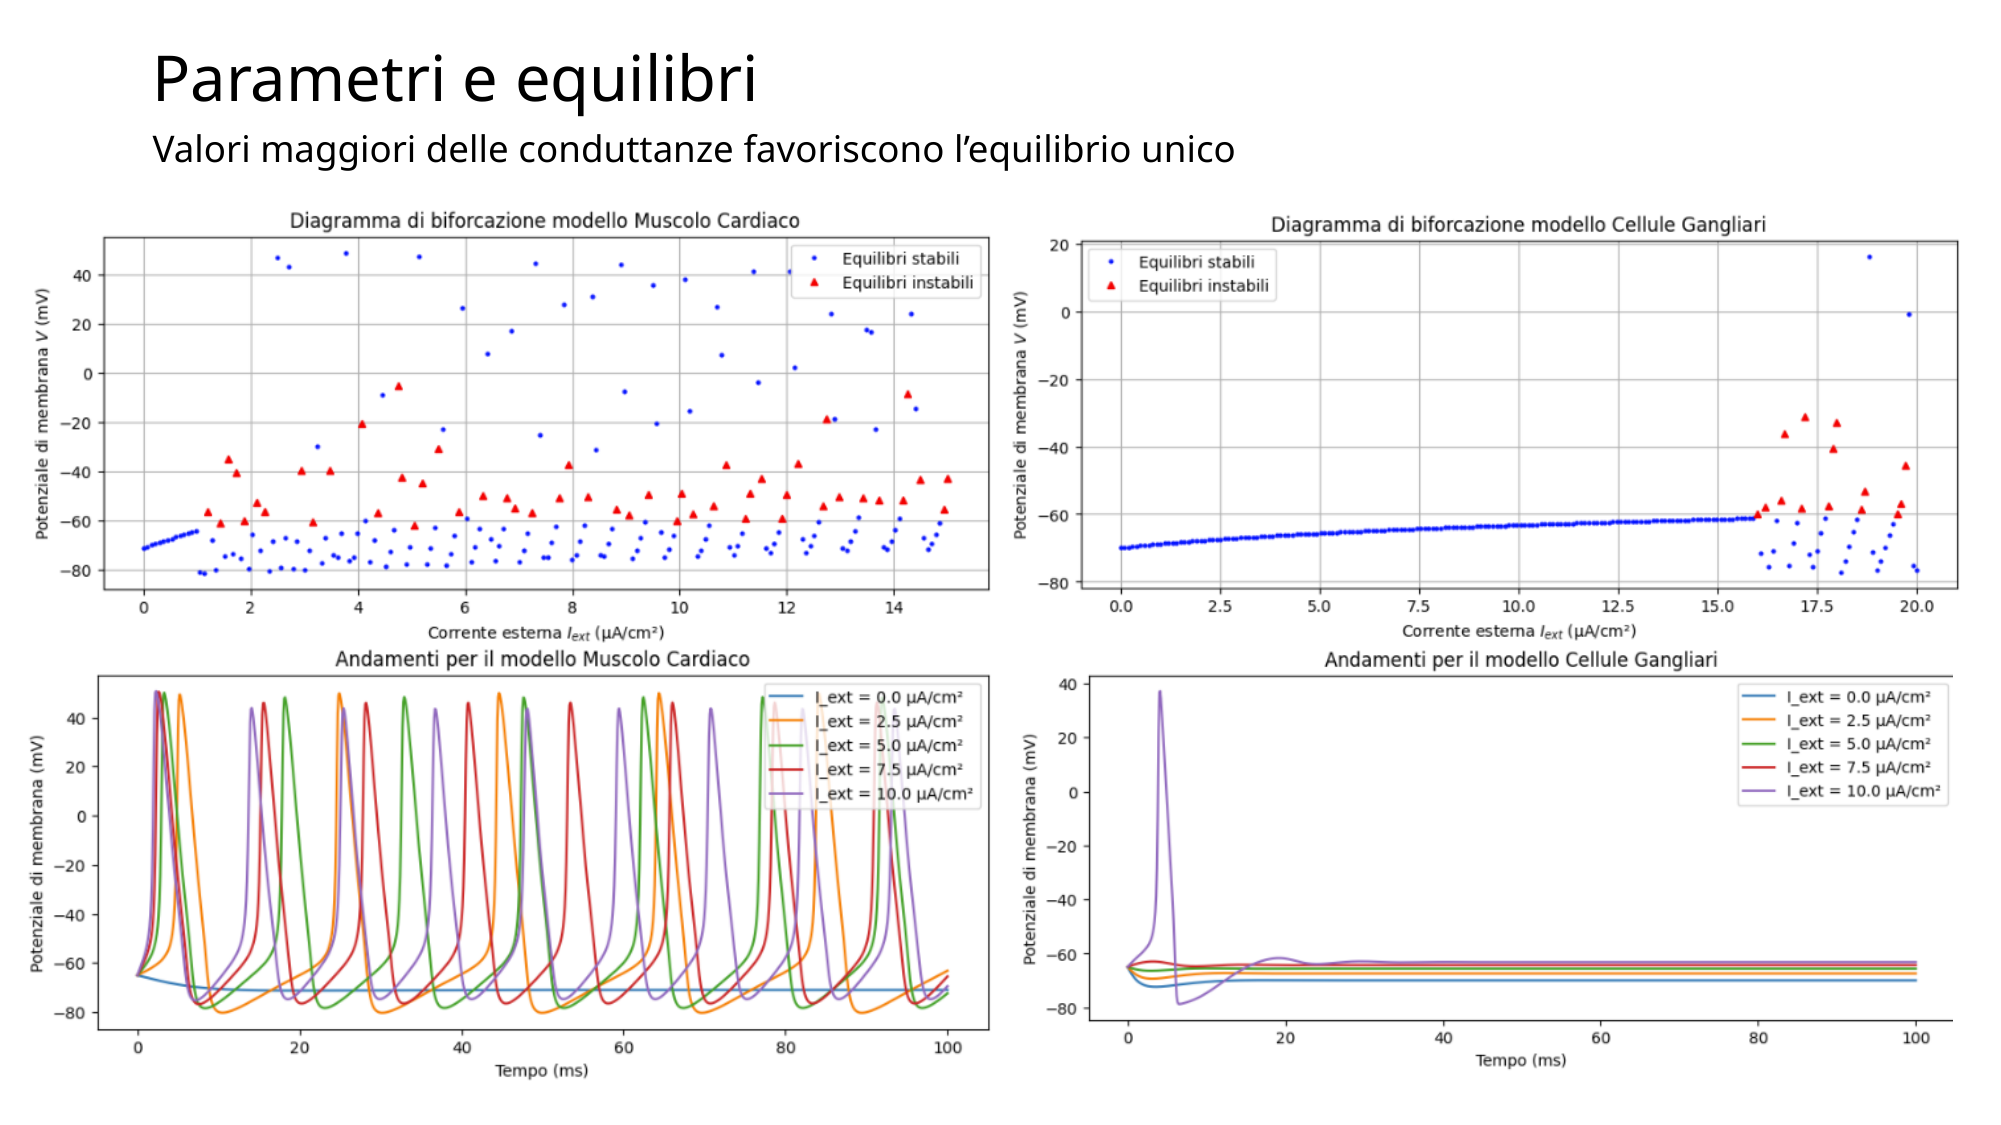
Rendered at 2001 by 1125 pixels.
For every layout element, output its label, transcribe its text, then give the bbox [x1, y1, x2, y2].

picture [25, 643, 996, 1081]
picture [1016, 648, 1953, 1073]
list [28, 207, 992, 643]
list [1004, 205, 1965, 647]
list Valori maggiori delle conduttanze favoriscono l’equilibrio unico [137, 123, 1681, 178]
title Parametri e equilibri [137, 38, 831, 123]
